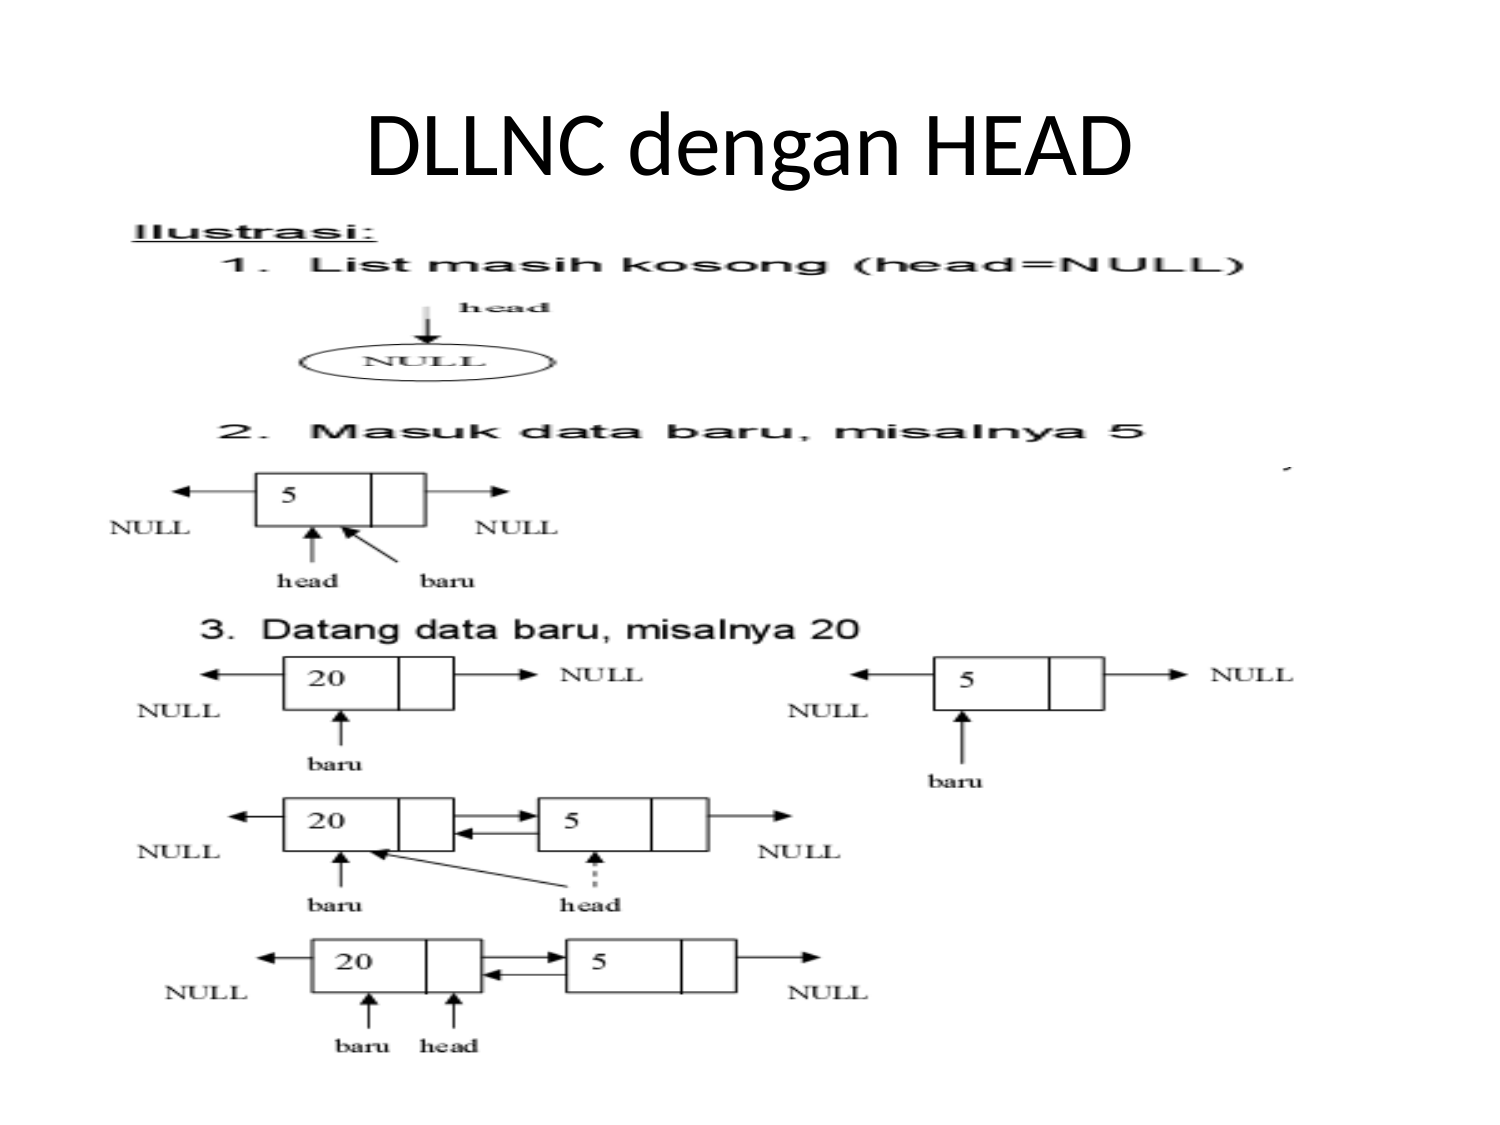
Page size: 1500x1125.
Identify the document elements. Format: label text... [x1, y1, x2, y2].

title DLLNC dengan HEAD [75, 45, 1425, 233]
picture [88, 219, 1341, 1073]
